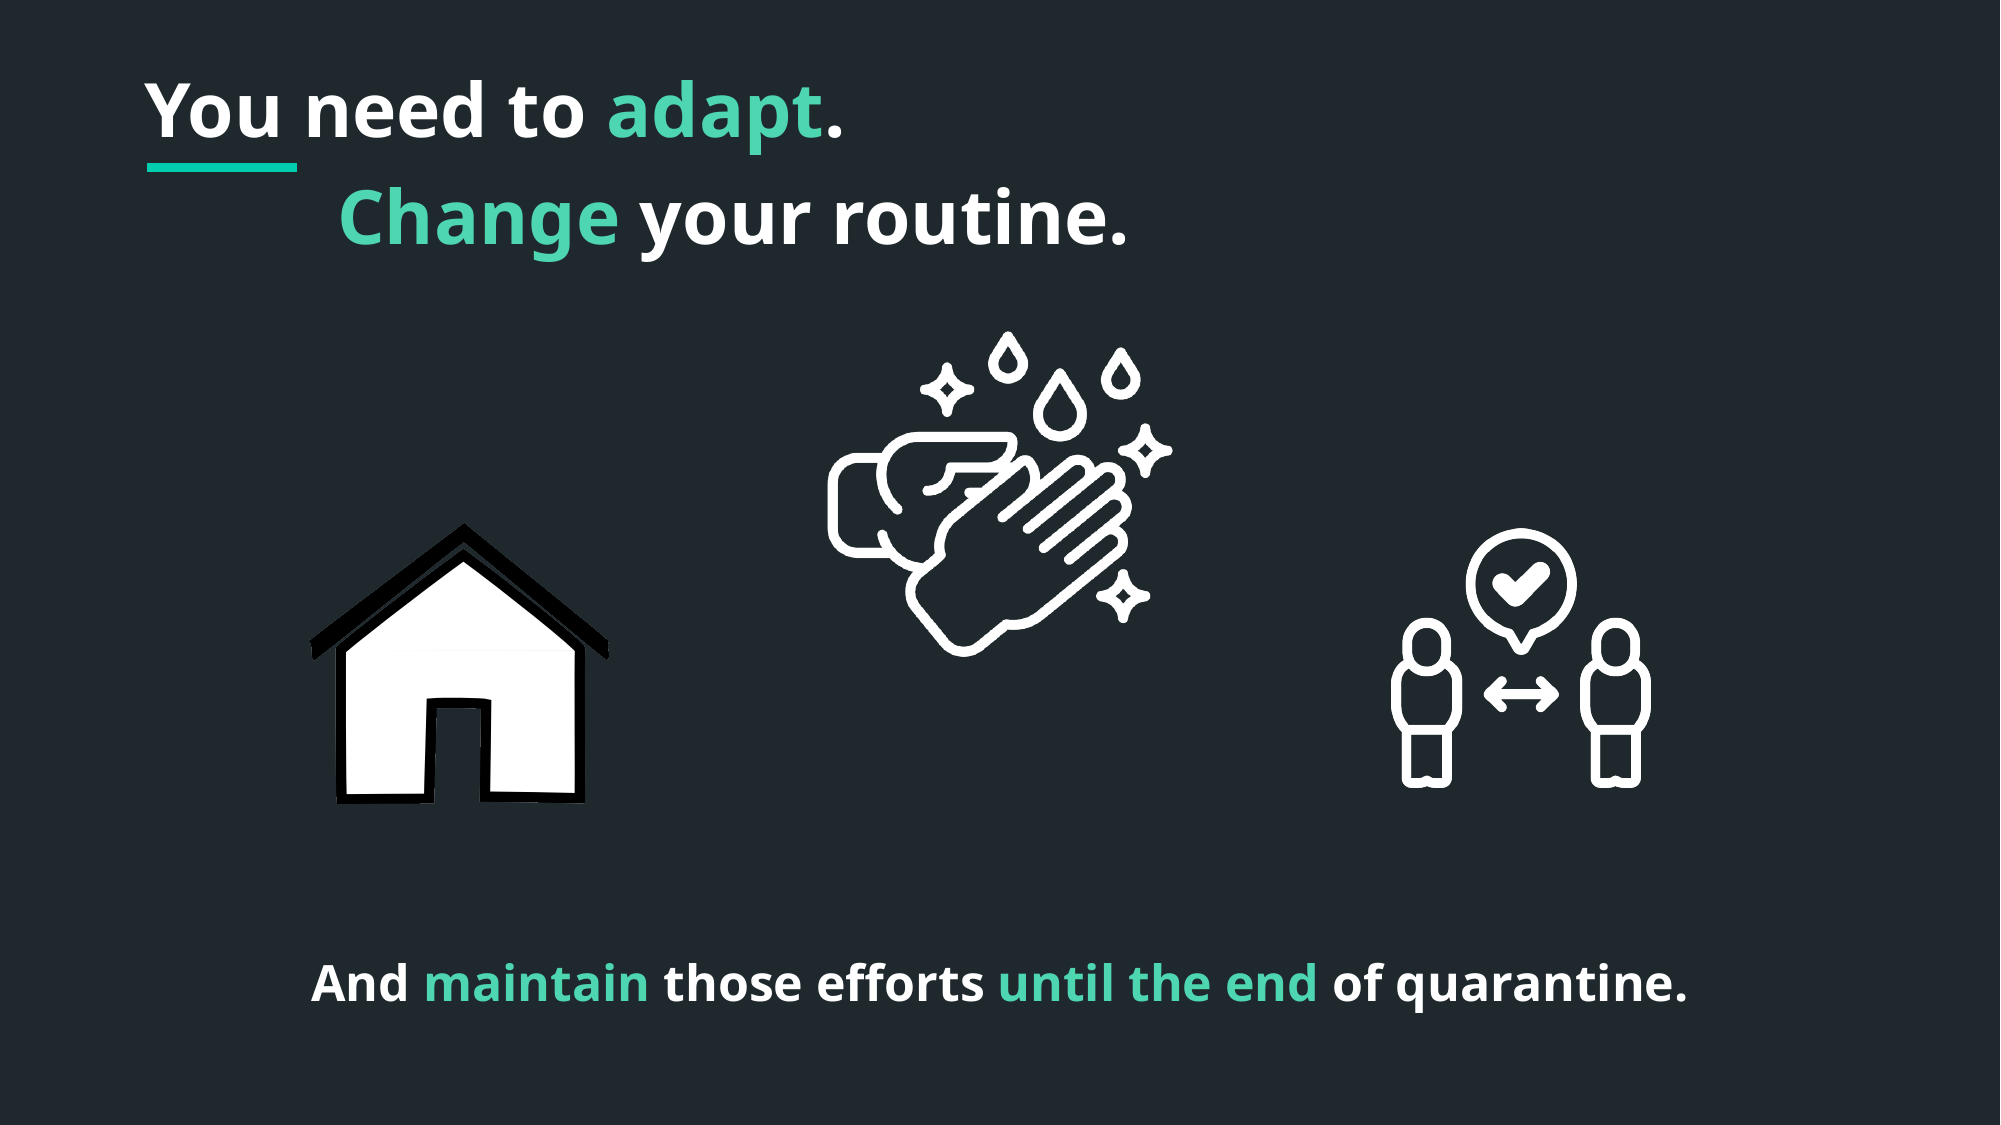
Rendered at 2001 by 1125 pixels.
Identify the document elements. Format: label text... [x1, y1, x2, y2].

picture [1391, 528, 1651, 788]
picture [816, 311, 1184, 679]
text_box And maintain those efforts until the end of quarantine. [150, 936, 1850, 1051]
picture [309, 523, 609, 805]
text_box You need to adapt. [129, 47, 1164, 136]
text_box Change your routine. [322, 154, 1357, 243]
